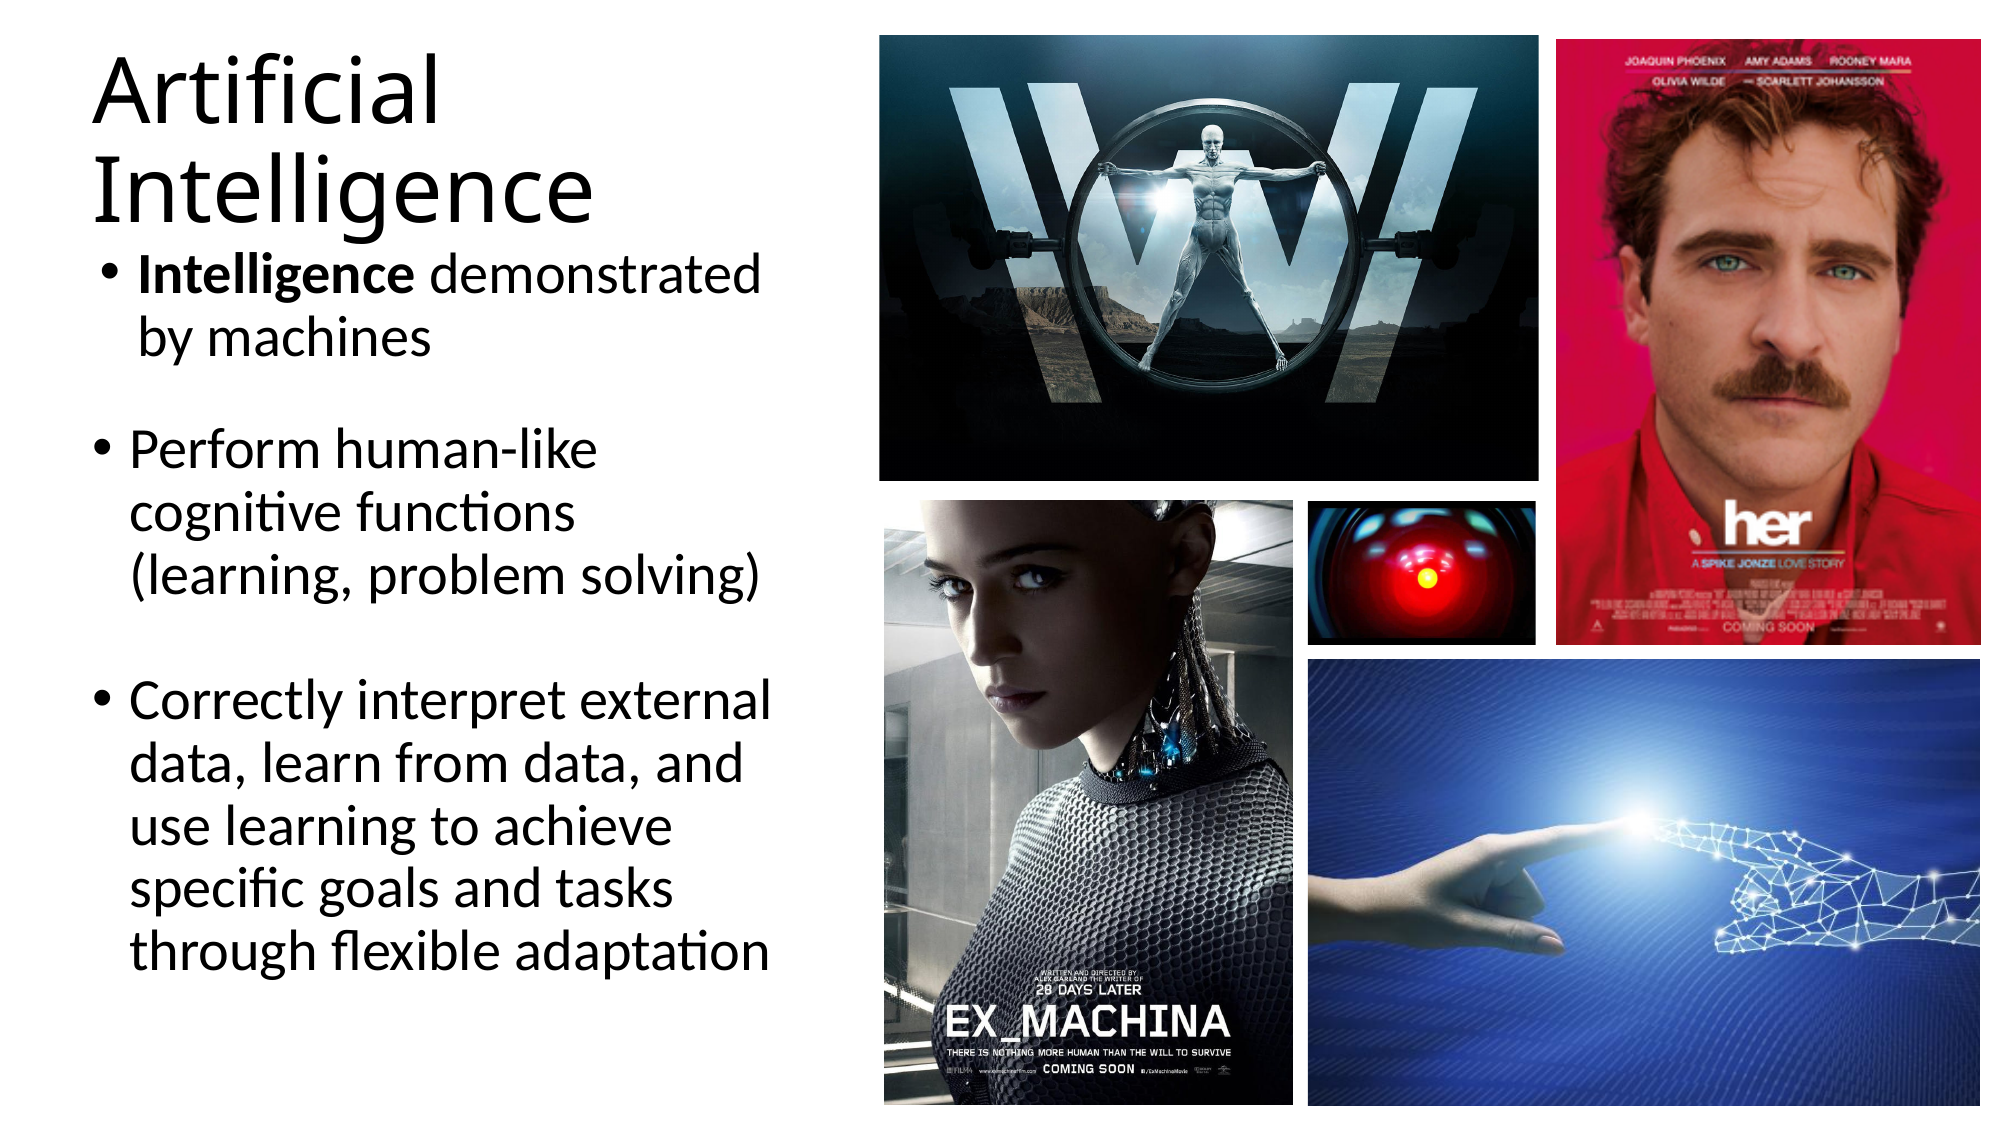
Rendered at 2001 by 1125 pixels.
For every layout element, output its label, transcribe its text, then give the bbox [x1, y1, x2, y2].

picture [1307, 659, 1981, 1106]
text_box Perform human-like cognitive functions (learning, problem solving) [77, 411, 815, 645]
text_box Correctly interpret external data, learn from data, and use learning to achieve specific goals and tasks through flexible adaptation [77, 661, 815, 999]
picture [884, 500, 1293, 1106]
picture [1556, 39, 1981, 645]
picture [1307, 501, 1536, 645]
title Artificial Intelligence [77, 51, 873, 236]
list Intelligence demonstrated by machines [84, 235, 823, 395]
picture [879, 35, 1539, 481]
